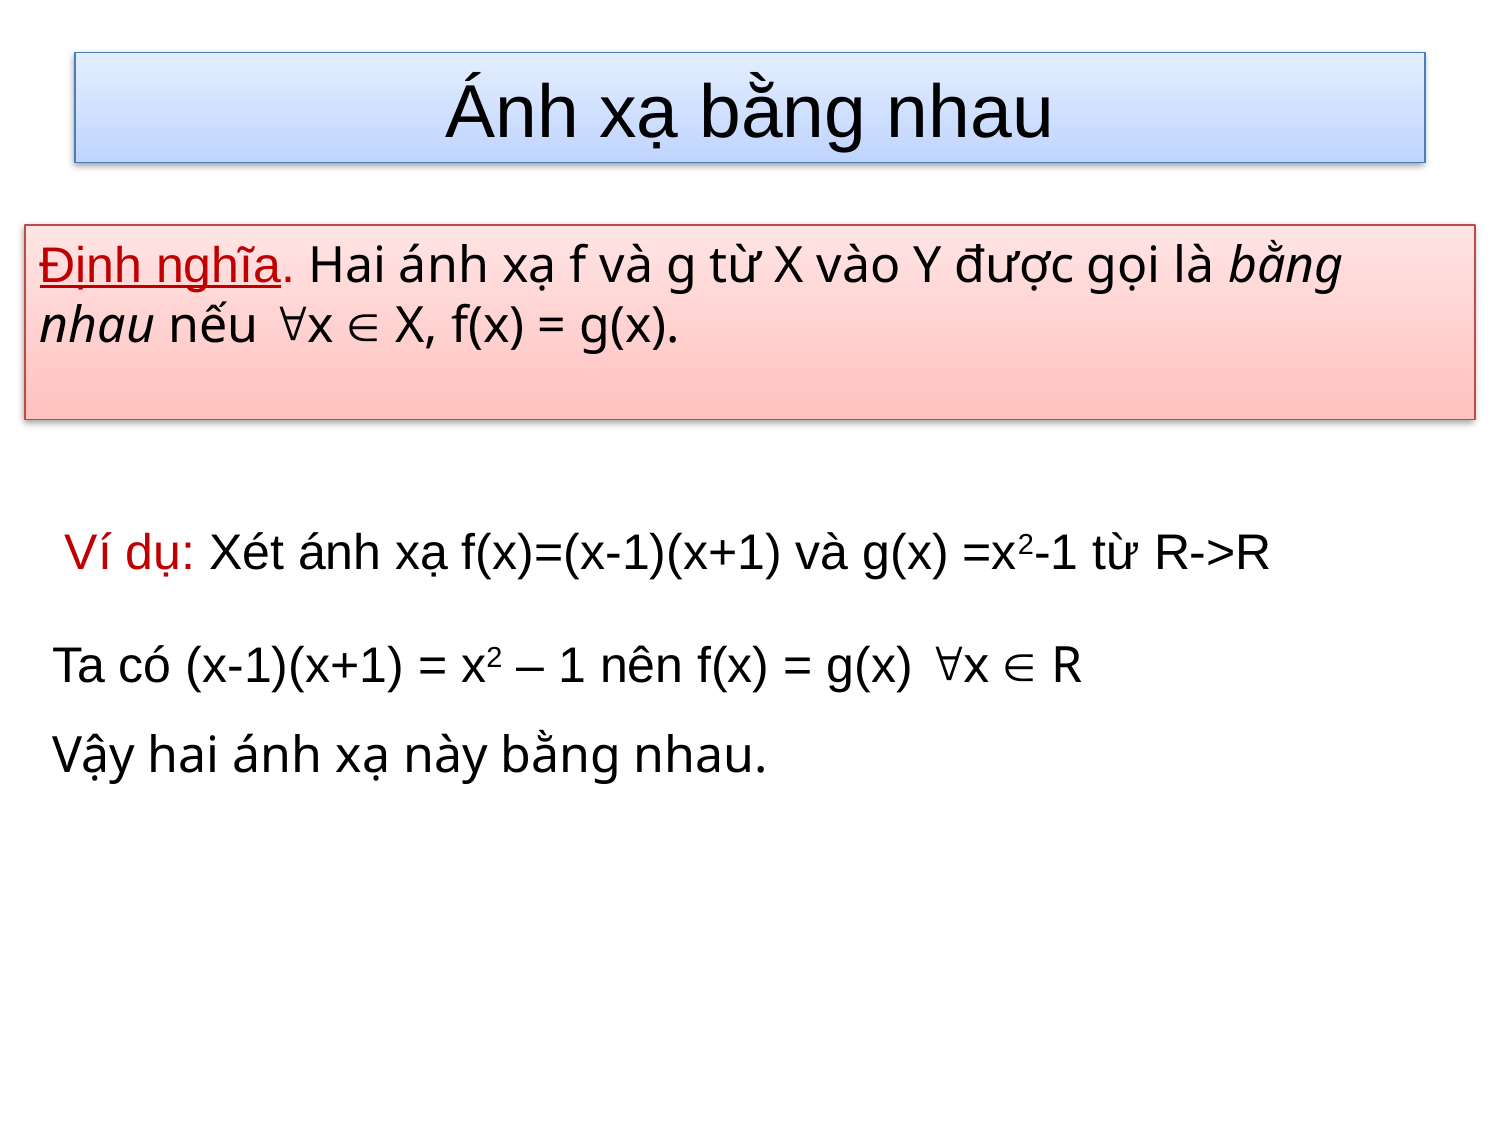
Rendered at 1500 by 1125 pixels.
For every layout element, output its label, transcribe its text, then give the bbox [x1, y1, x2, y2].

text_box Ví dụ: Xét ánh xạ f(x)=(x-1)(x+1) và g(x) =x2-1 từ R->R [49, 512, 1413, 588]
title Ánh xạ bằng nhau [74, 52, 1426, 163]
text_box Ta có (x-1)(x+1) = x2 – 1 nên f(x) = g(x) x  R Vậy hai ánh xạ này bằng nhau. [37, 624, 1438, 790]
text_box Định nghĩa. Hai ánh xạ f và g từ X vào Y được gọi là bằng nhau nếu x  X, f(x) = g(x). [24, 224, 1476, 420]
